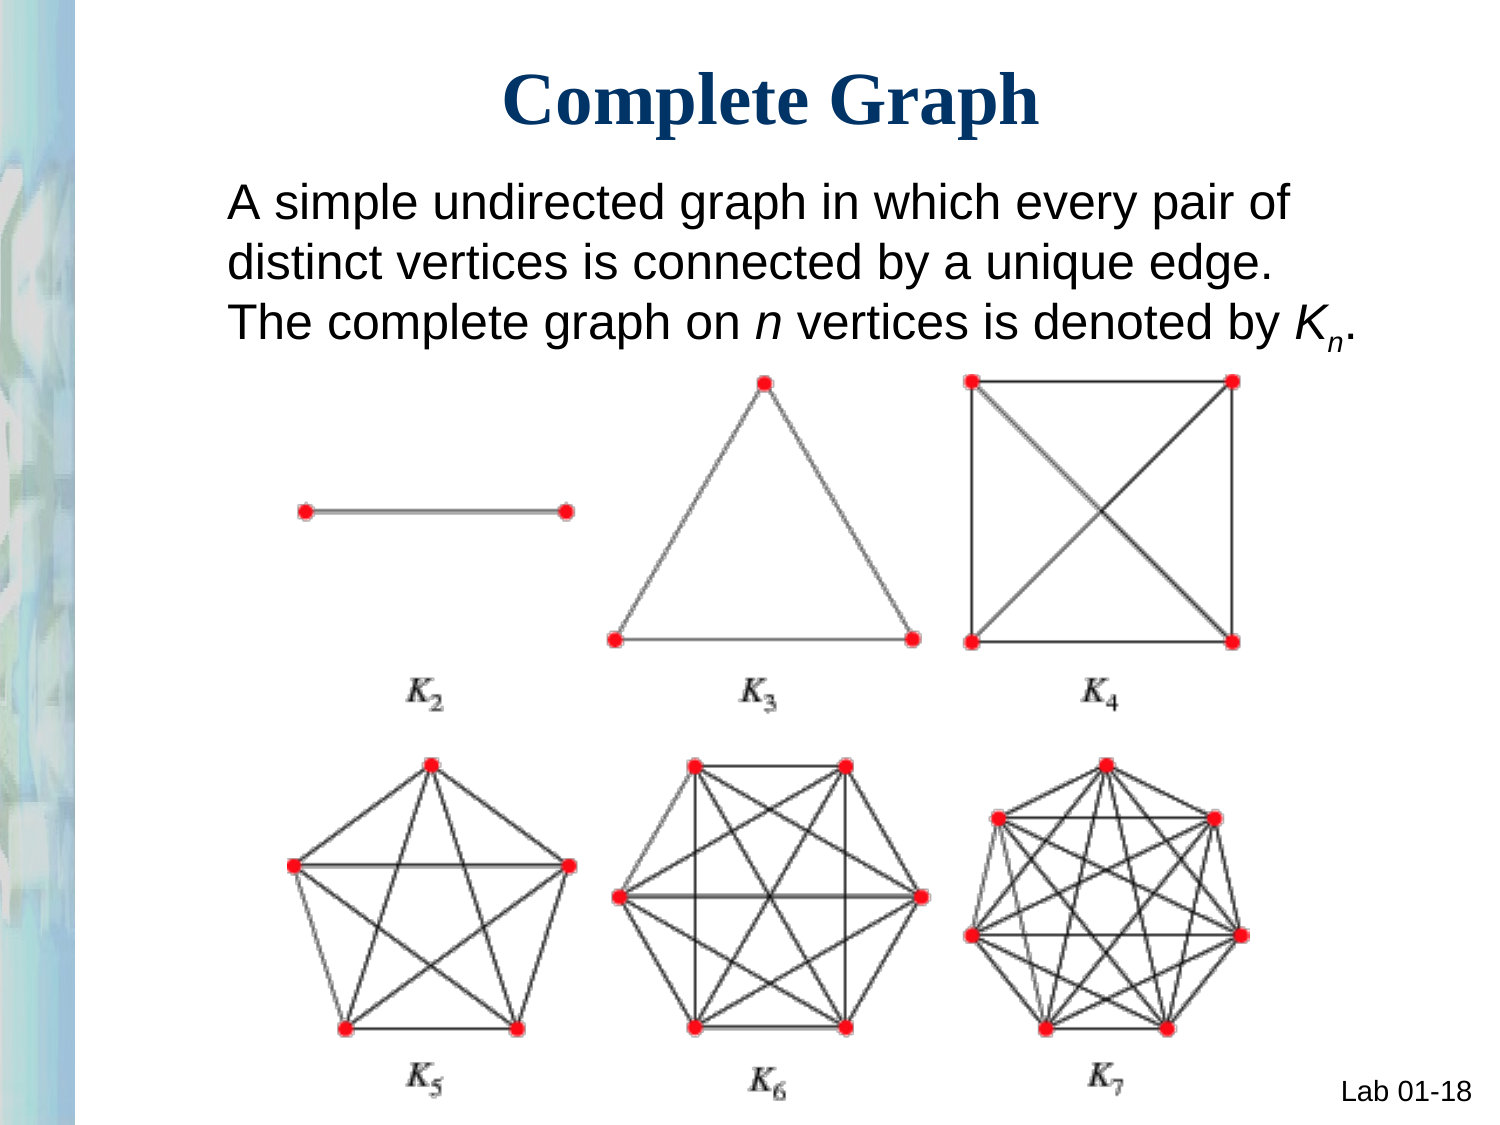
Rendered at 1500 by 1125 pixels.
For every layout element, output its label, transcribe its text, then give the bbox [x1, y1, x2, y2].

slide_number Lab 01-18 [1174, 1064, 1488, 1125]
title Complete Graph [75, 1, 1468, 189]
text_box A simple undirected graph in which every pair of distinct vertices is connected by a unique edge. The complete graph on n vertices is denoted by Kn. [212, 162, 1400, 366]
picture [0, 0, 75, 1125]
picture [287, 374, 1251, 1116]
